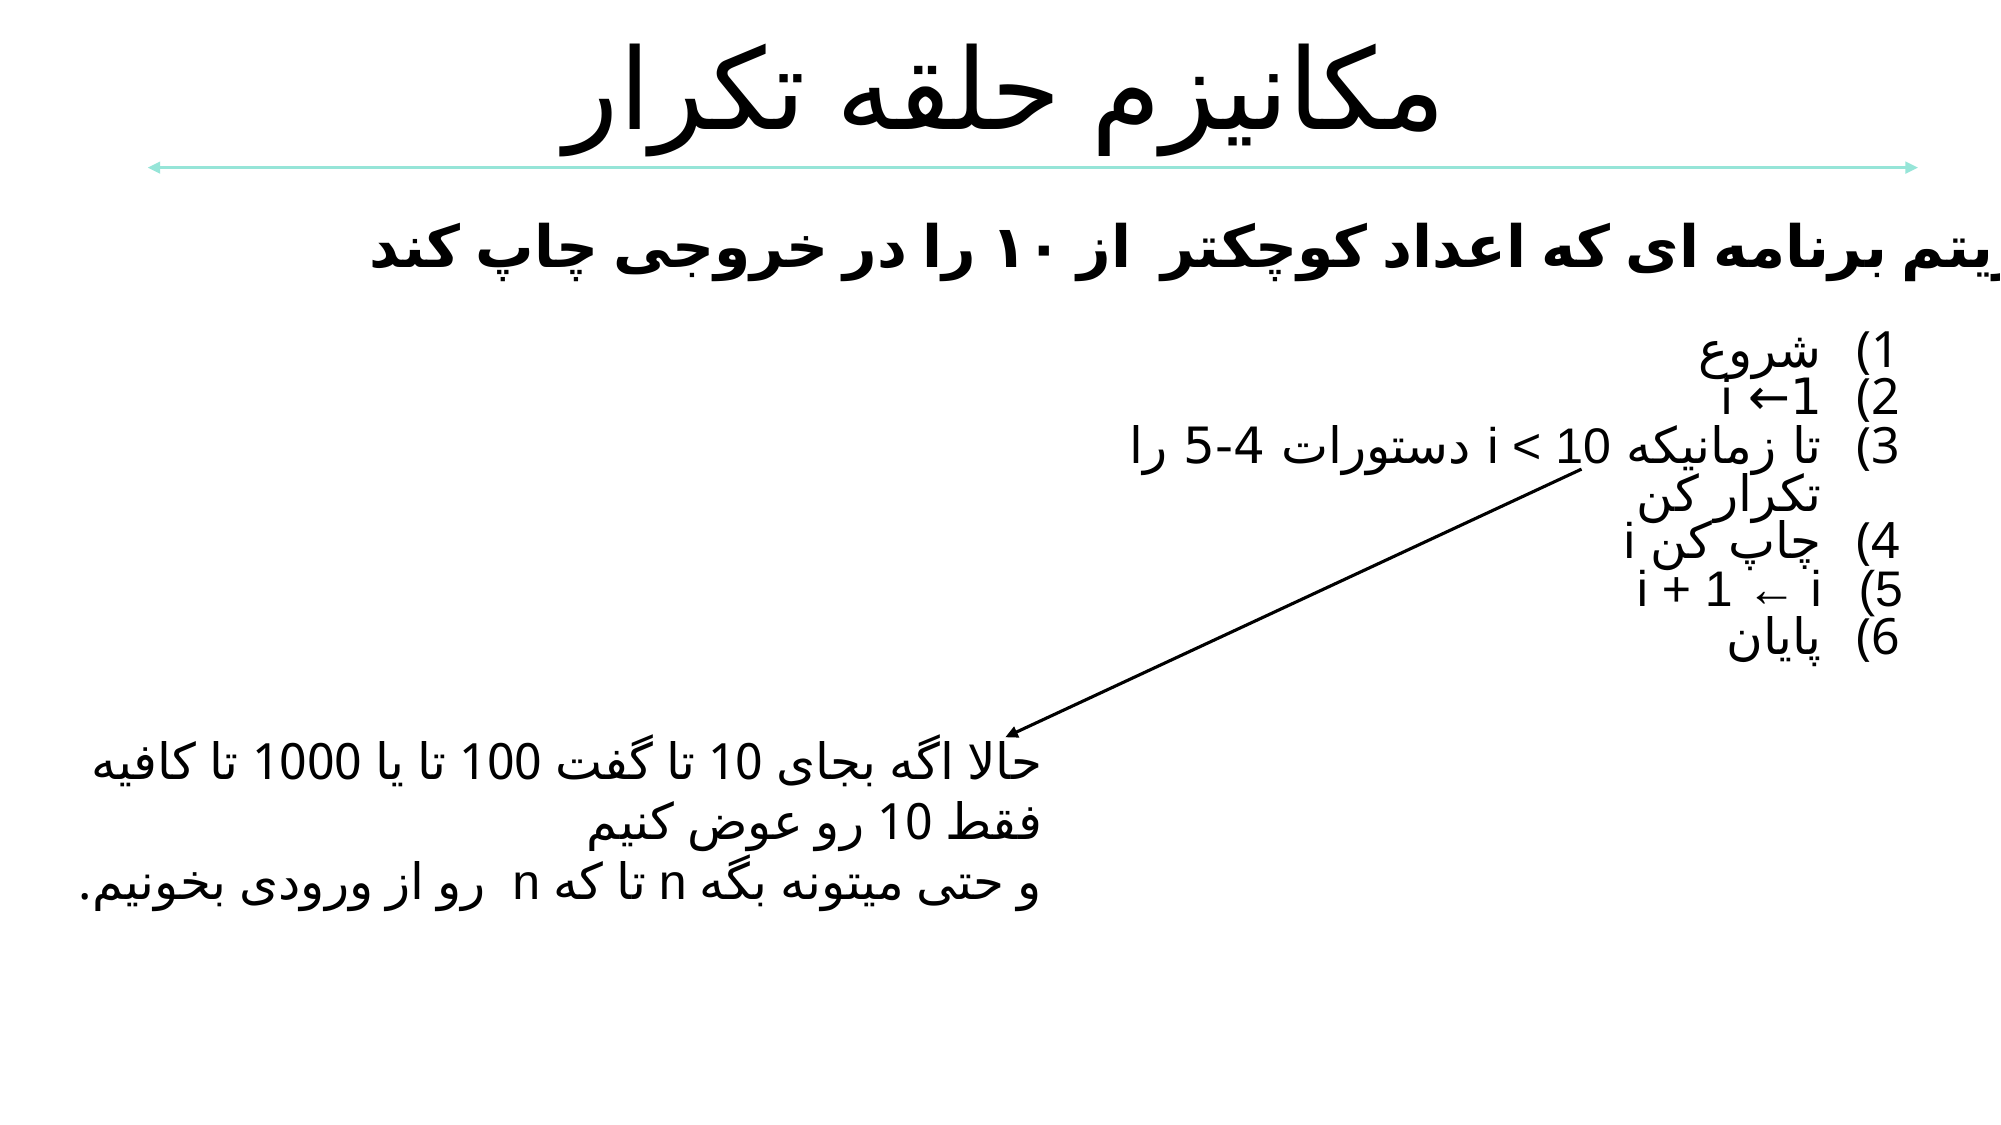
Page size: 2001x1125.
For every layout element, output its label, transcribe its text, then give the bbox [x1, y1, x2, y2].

list مکانیزم حلقه تکرار [56, 33, 1955, 153]
text_box شروع 1← i تا زمانیکه i < 10 دستورات 4-5 را تکرار کن چاپ کن i i + 1 ← i پایان [1020, 321, 1918, 672]
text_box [1005, 469, 1582, 738]
text_box حالا اگه بجای 10 تا گفت 100 تا یا 1000 تا کافیه فقط 10 رو عوض کنیم و حتی میتونه بگه n تا که n رو از ورودی بخونیم. [63, 721, 1057, 917]
text_box الگوریتم برنامه ای که اعداد کوچکتر از ۱۰ را در خروجی چاپ کند. [354, 201, 2000, 287]
